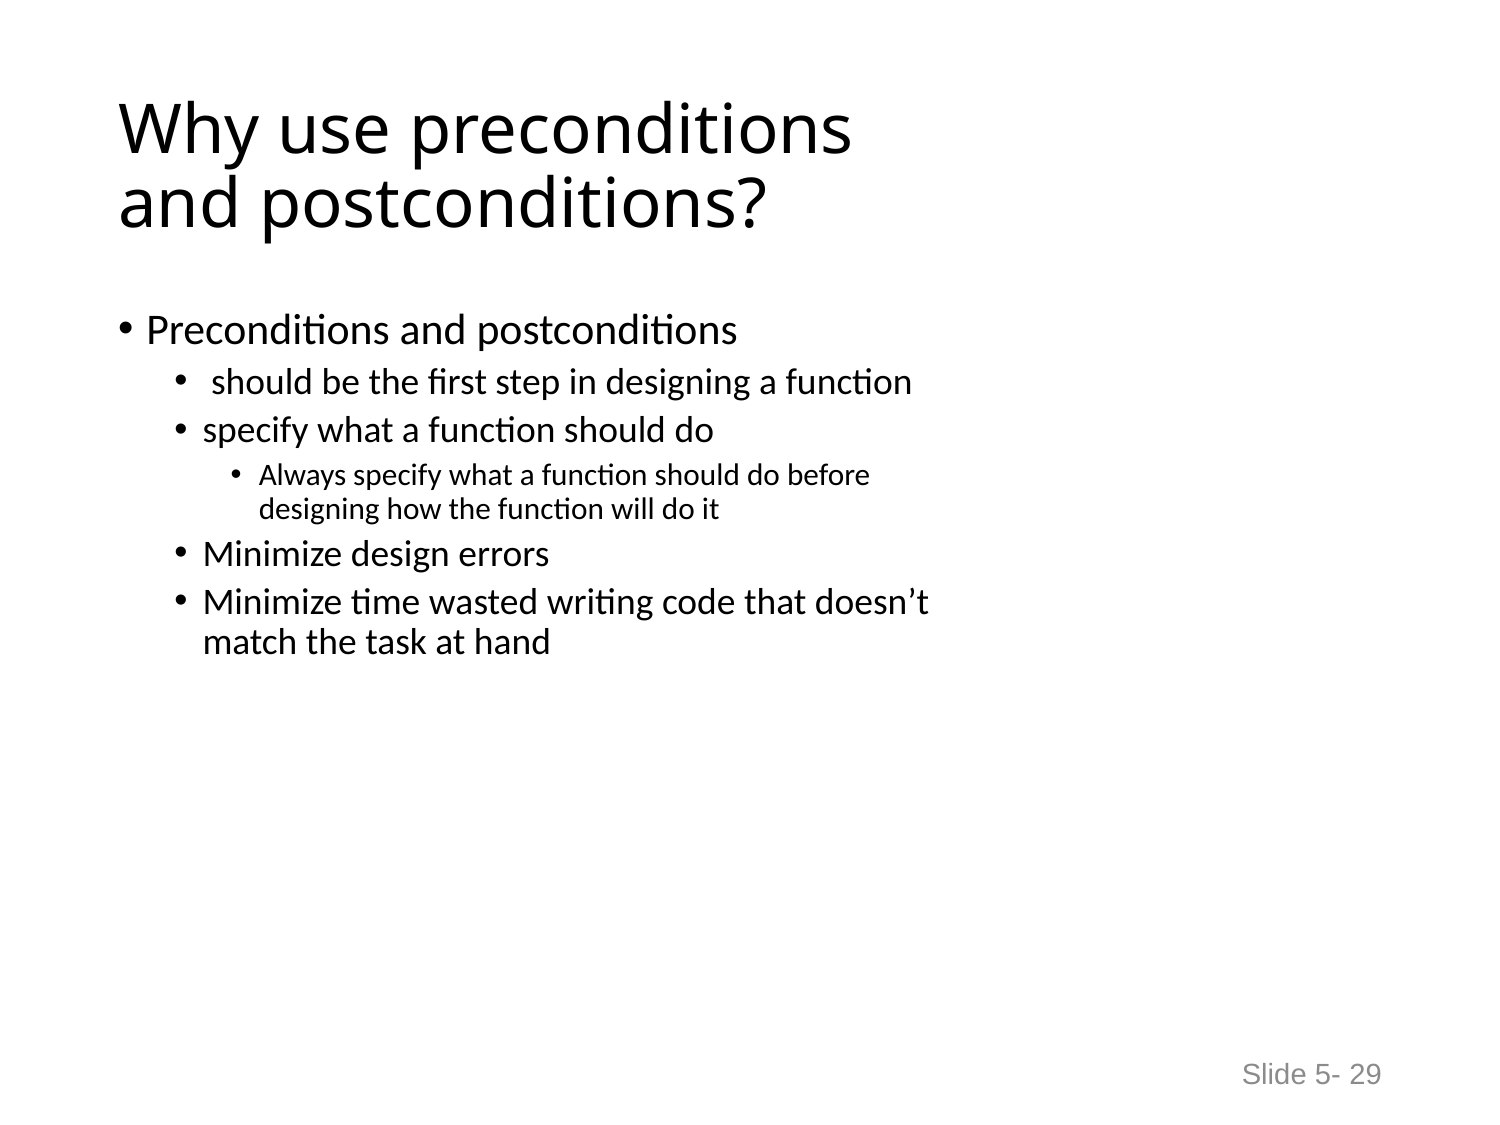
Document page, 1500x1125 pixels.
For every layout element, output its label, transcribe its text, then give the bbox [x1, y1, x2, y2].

slide_number Slide 5- 29 [1059, 1042, 1397, 1103]
list Preconditions and postconditions should be the first step in designing a function specify what a function should do Always specify what a function should do before designing how the function will do it Minimize design errors Minimize time wasted writing code that doesn’t match the task at hand [103, 299, 1397, 700]
title Why use preconditions and postconditions? [103, 59, 1397, 278]
